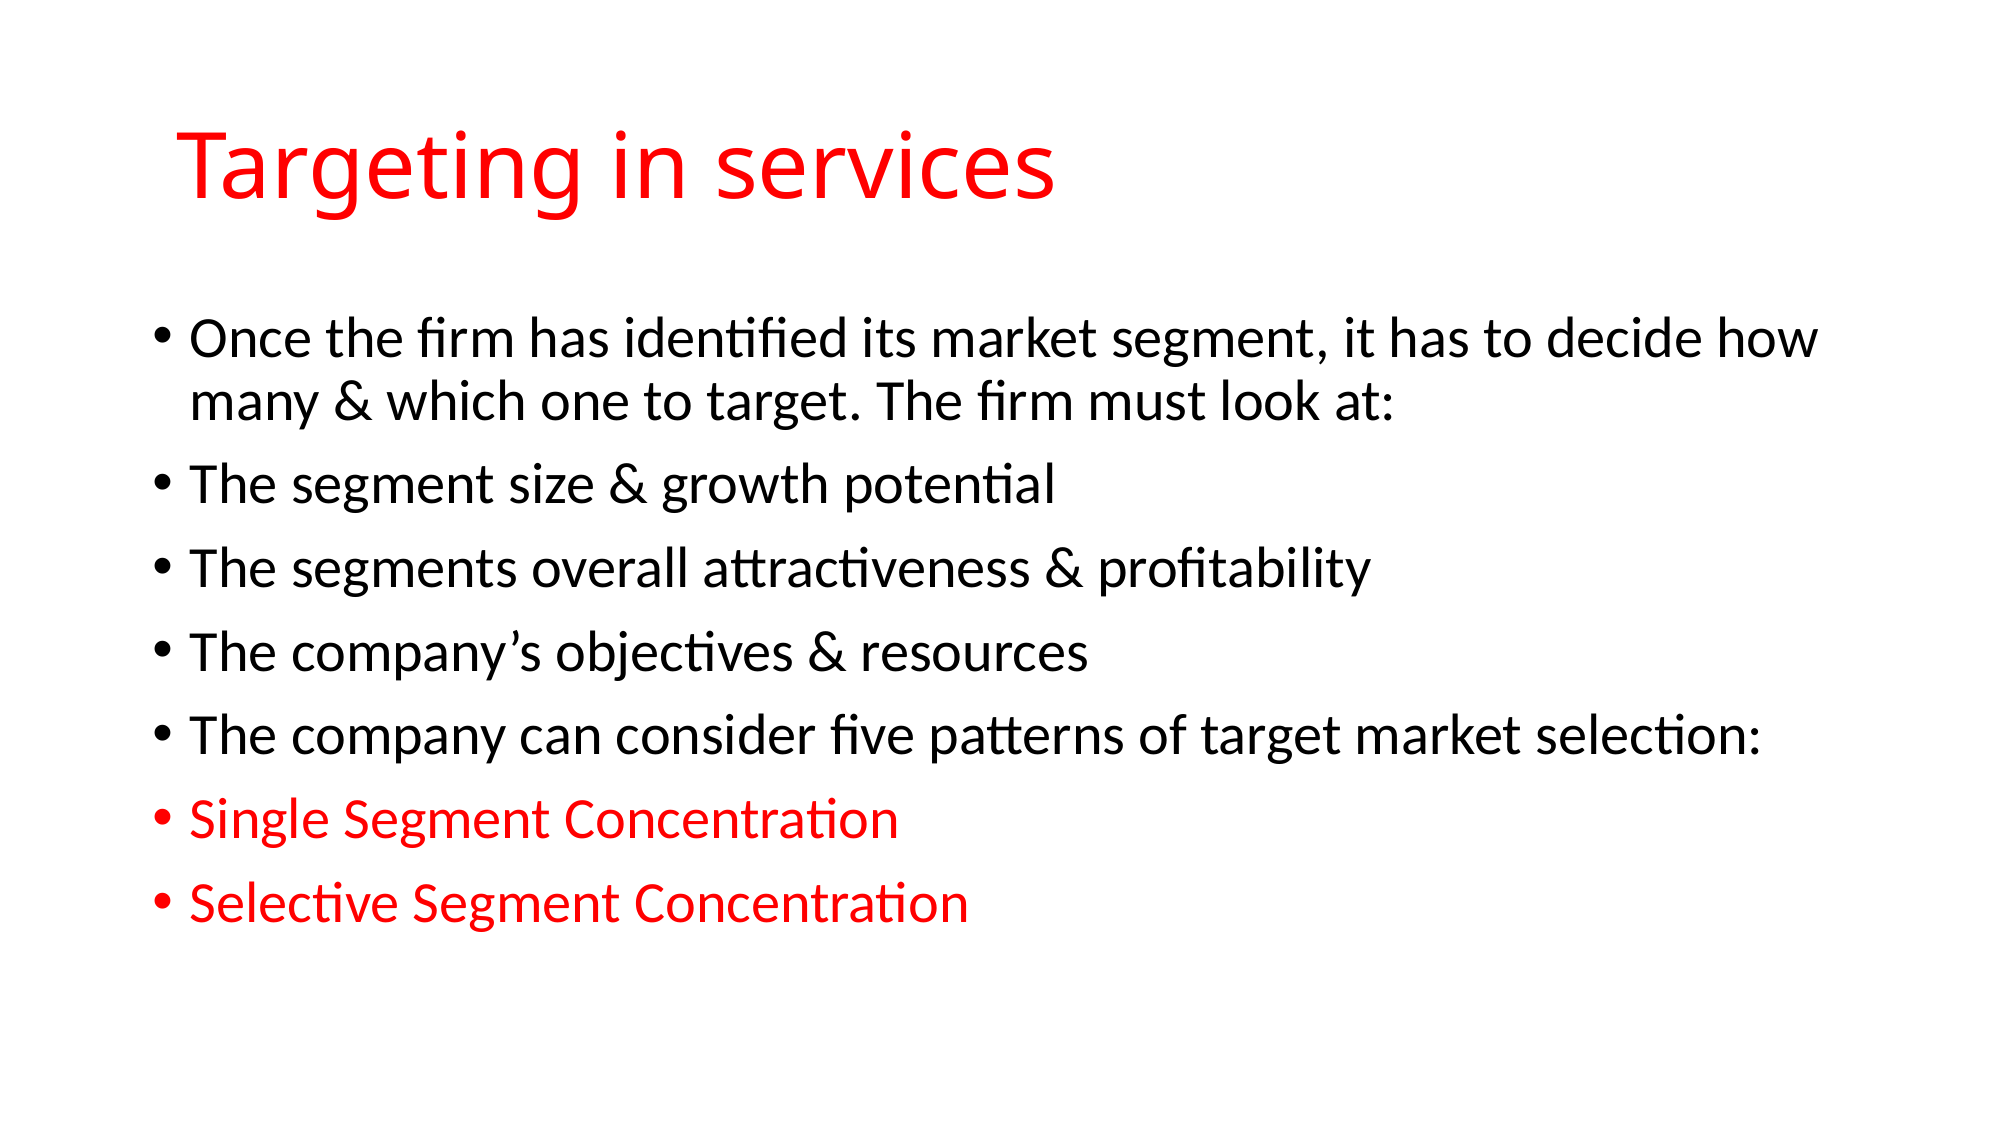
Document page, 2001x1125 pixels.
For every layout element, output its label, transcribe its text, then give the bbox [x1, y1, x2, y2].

list Once the firm has identified its market segment, it has to decide how many & which one to target. The firm must look at: The segment size & growth potential The segments overall attractiveness & profitability The company’s objectives & resources The company can consider five patterns of target market selection: Single Segment Concentration Selective Segment Concentration [137, 299, 1863, 1014]
title Targeting in services [137, 59, 1863, 278]
